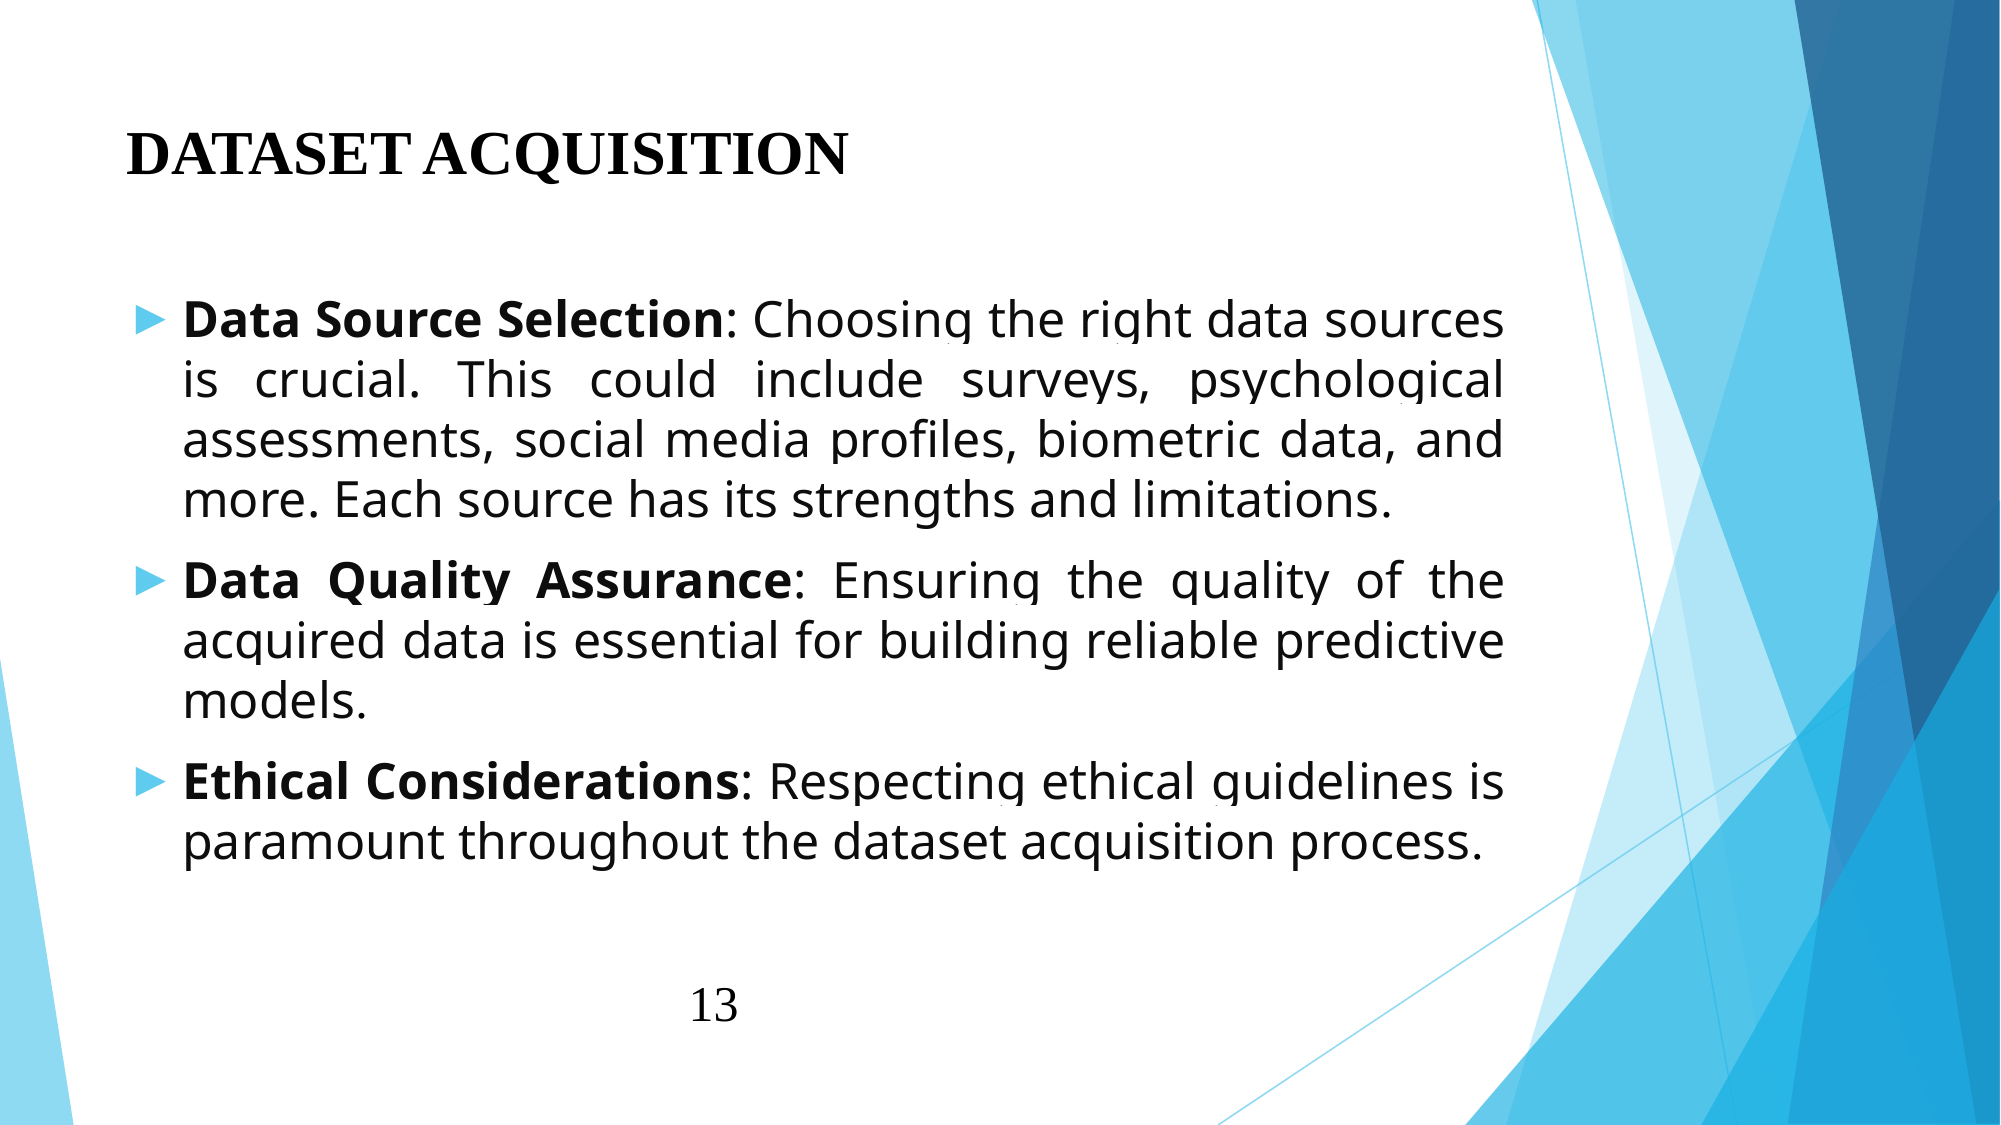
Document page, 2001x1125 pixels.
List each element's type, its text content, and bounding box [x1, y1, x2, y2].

title DATASET ACQUISITION [111, 104, 1522, 232]
list Data Source Selection: Choosing the right data sources is crucial. This could include surveys, psychological assessments, social media profiles, biometric data, and more. Each source has its strengths and limitations. Data Quality Assurance: Ensuring the quality of the acquired data is essential for building reliable predictive models. Ethical Considerations: Respecting ethical guidelines is paramount throughout the dataset acquisition process. 13 13 [111, 280, 1522, 992]
